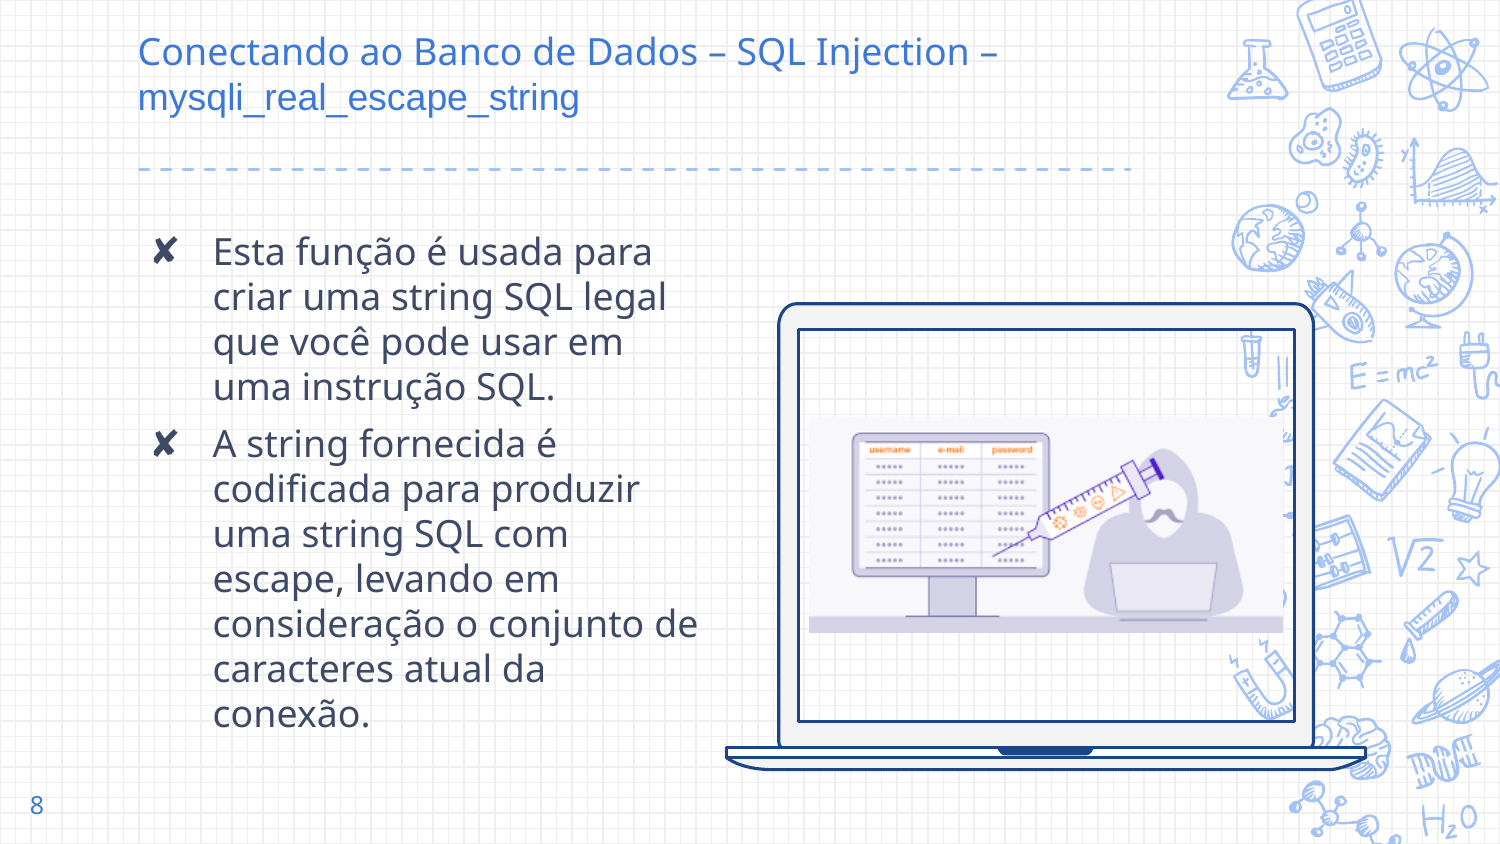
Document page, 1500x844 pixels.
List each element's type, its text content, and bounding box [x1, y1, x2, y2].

list Esta função é usada para criar uma string SQL legal que você pode usar em uma instrução SQL. A string fornecida é codificada para produzir uma string SQL com escape, levando em consideração o conjunto de caracteres atual da conexão. [122, 212, 727, 806]
slide_number 8 [14, 774, 105, 840]
picture [809, 417, 1284, 633]
title Conectando ao Banco de Dados – SQL Injection – mysqli_real_escape_string [122, 36, 1130, 178]
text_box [726, 303, 1367, 770]
